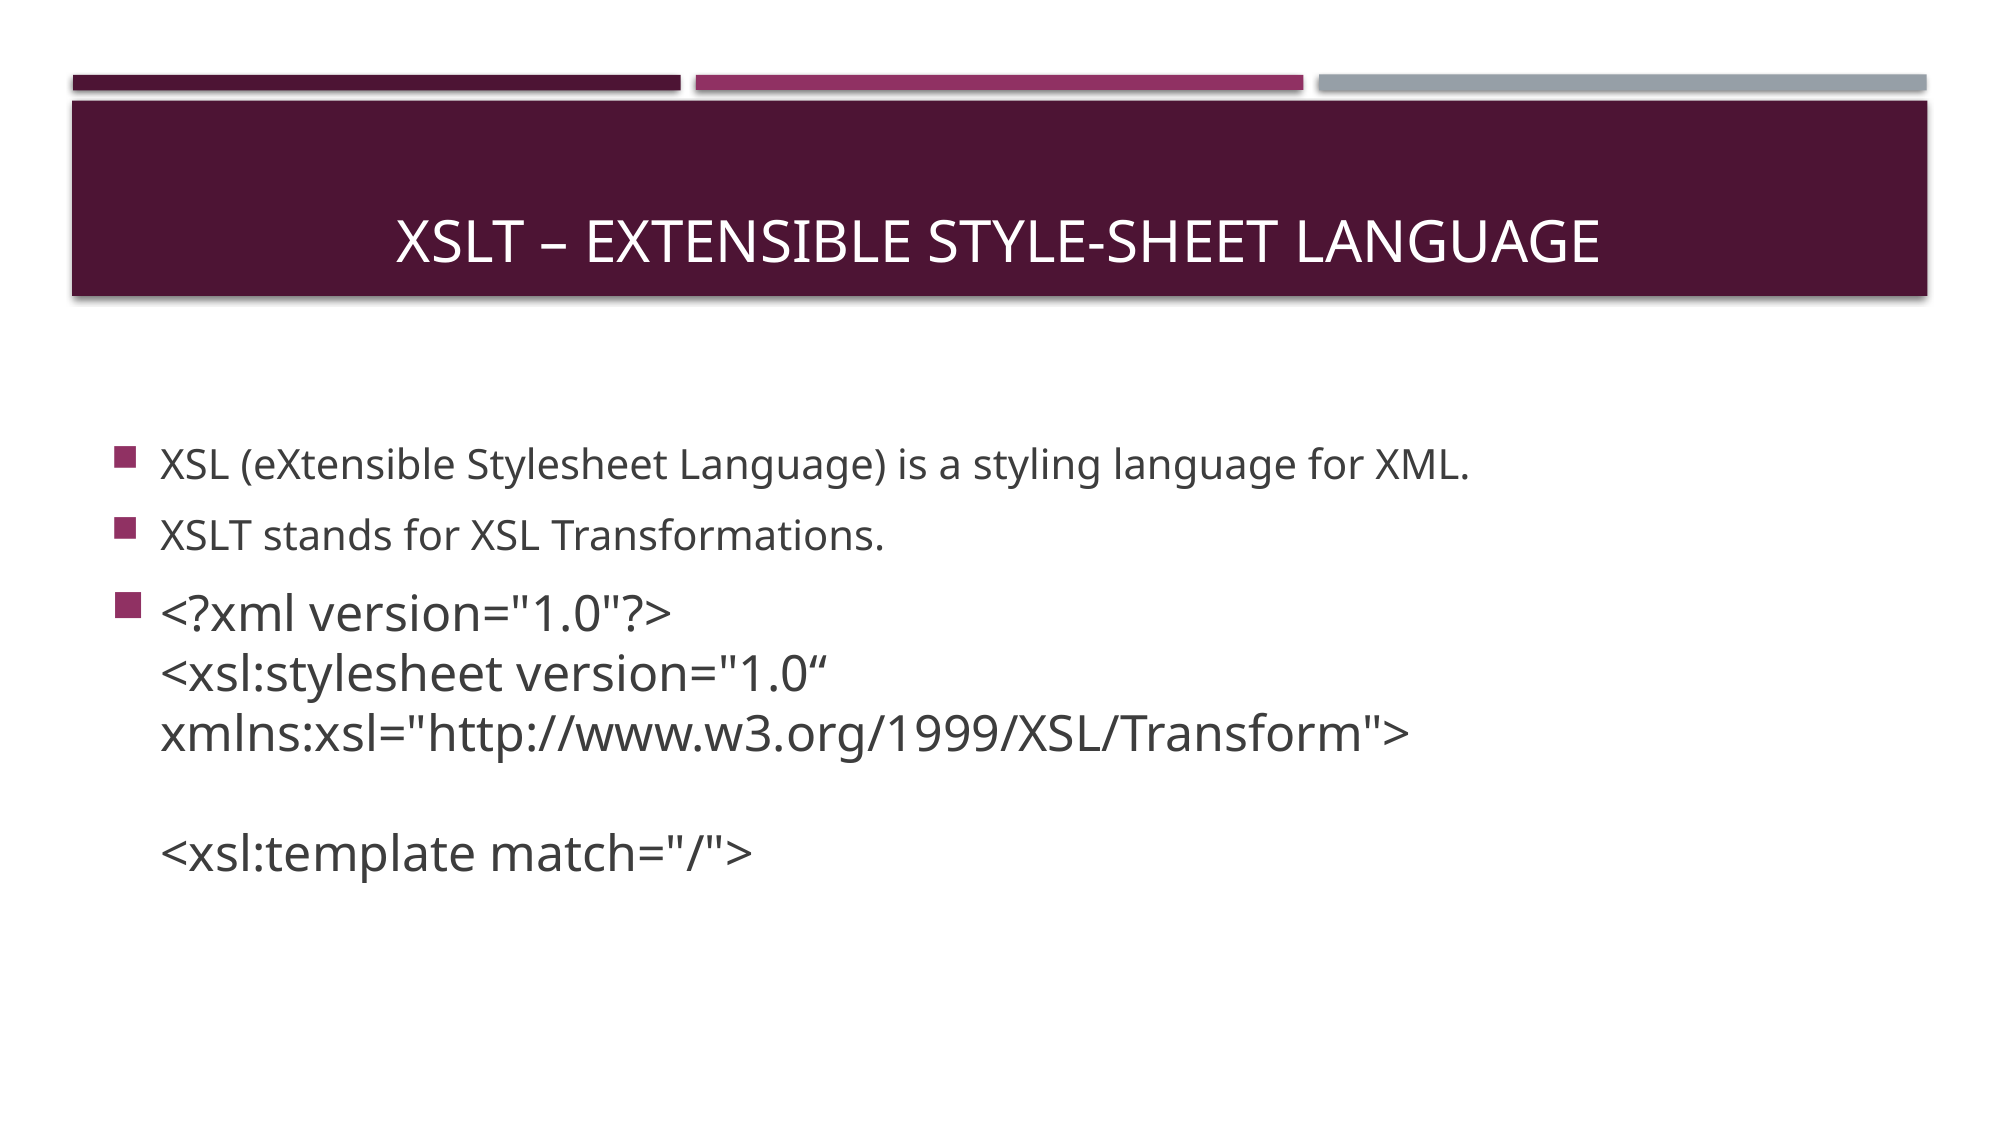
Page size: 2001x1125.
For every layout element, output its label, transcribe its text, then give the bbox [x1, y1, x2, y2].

title XSLT – Extensible style-sheet language [95, 115, 1905, 282]
list XSL (eXtensible Stylesheet Language) is a styling language for XML. XSLT stands for XSL Transformations. <?xml version="1.0"?> <xsl:stylesheet version="1.0“ xmlns:xsl="http://www.w3.org/1999/XSL/Transform"> <xsl:template match="/"> [95, 357, 1905, 962]
